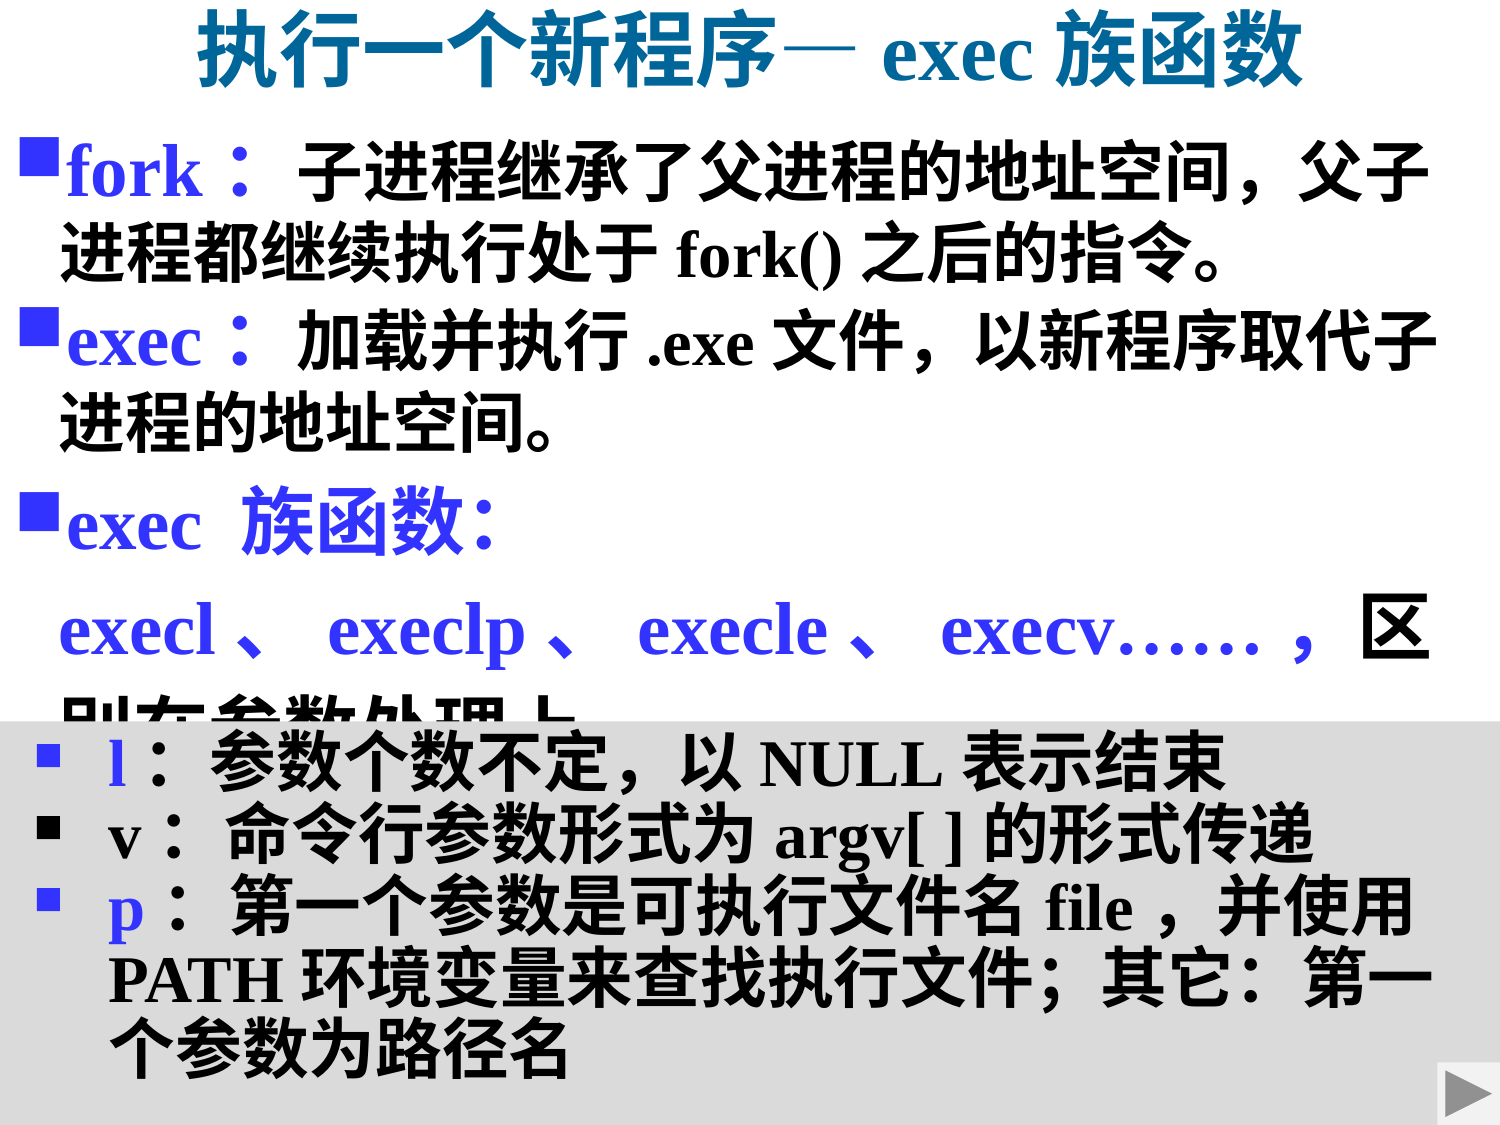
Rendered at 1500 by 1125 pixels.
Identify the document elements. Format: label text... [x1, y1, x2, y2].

text_box [1437, 1062, 1500, 1125]
text_box fork：子进程继承了父进程的地址空间，父子进程都继续执行处于fork()之后的指令。 exec：加载并执行.exe文件，以新程序取代子进程的地址空间。 exec 族函数：execl、execlp、execle、execv……，区别在参数处理上。 [0, 113, 1500, 721]
text_box l：参数个数不定，以NULL表示结束 v：命令行参数形式为argv[ ]的形式传递 p：第一个参数是可执行文件名file，并使用PATH环境变量来查找执行文件；其它：第一个参数为路径名 [0, 721, 1500, 1125]
text_box 执行一个新程序—exec族函数 [174, 0, 1326, 113]
